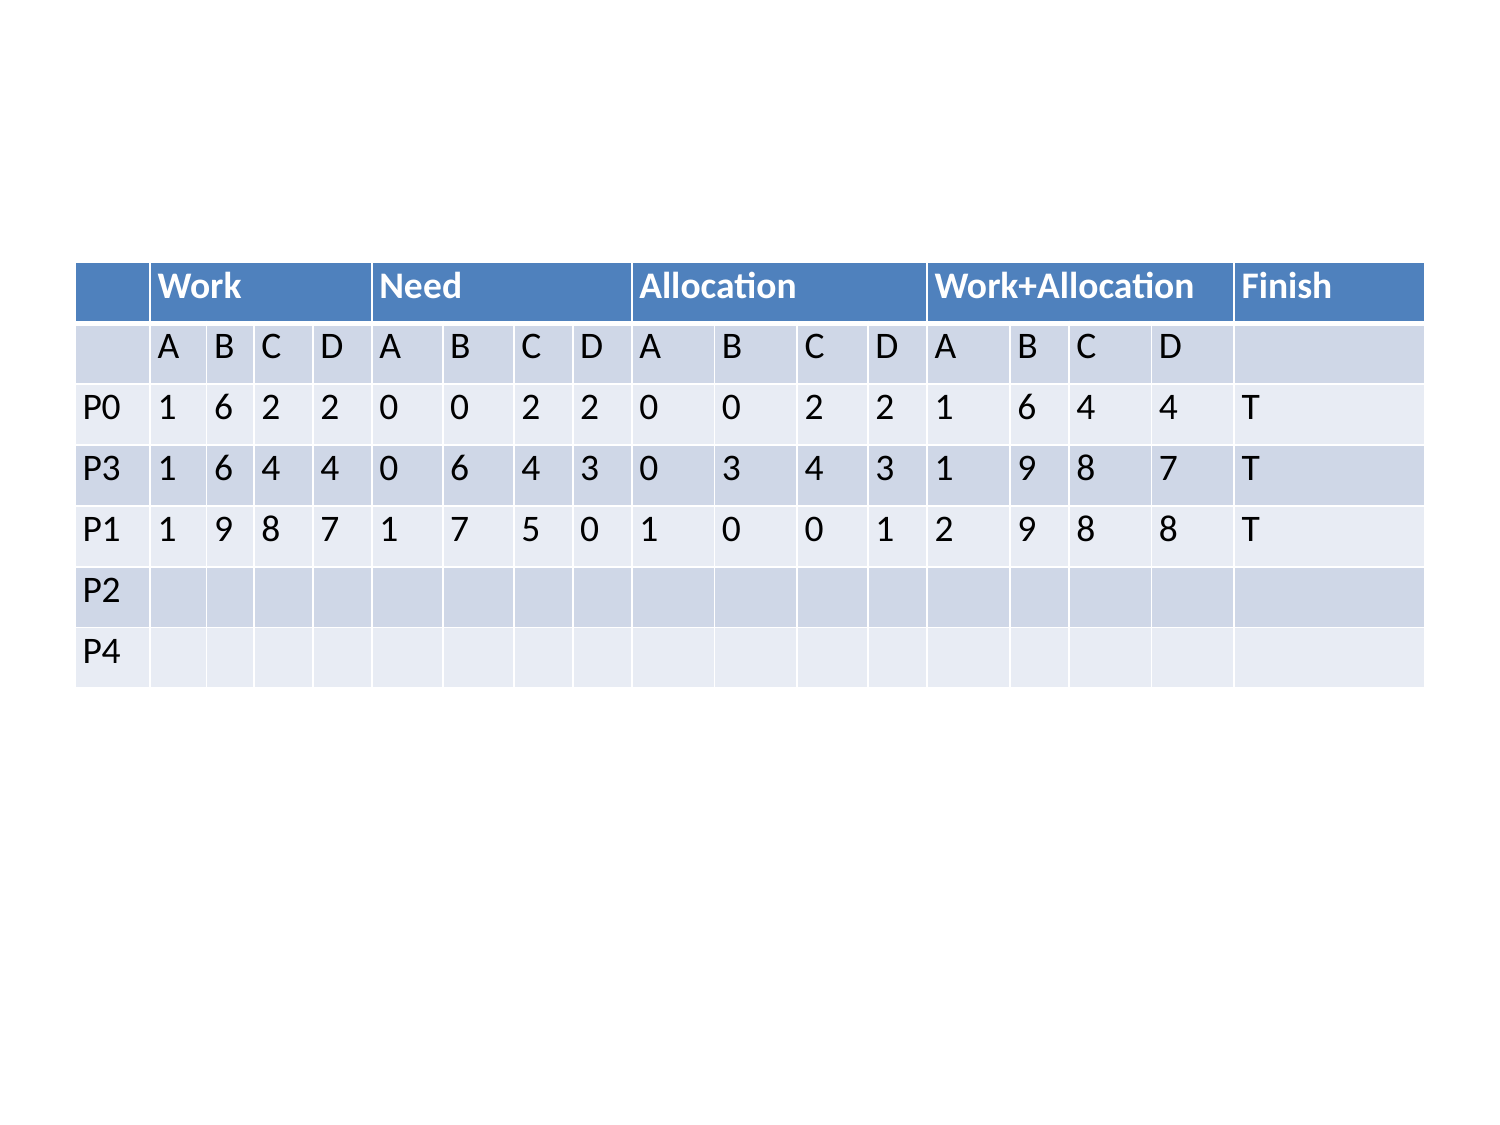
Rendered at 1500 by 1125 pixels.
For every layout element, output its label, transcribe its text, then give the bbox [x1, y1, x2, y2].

table_header Work [151, 263, 371, 321]
table_cell 0 [715, 507, 796, 566]
table_cell 7 [1152, 446, 1233, 505]
table_cell 0 [574, 507, 631, 566]
table_cell [515, 568, 572, 627]
table_cell [798, 568, 867, 627]
table_cell 6 [1011, 385, 1068, 444]
table_cell [207, 568, 253, 627]
table_cell [314, 628, 371, 687]
table_cell 9 [207, 507, 253, 566]
table_cell 0 [798, 507, 867, 566]
table_cell D [1152, 326, 1233, 383]
table_cell 8 [1070, 446, 1151, 505]
table_cell 8 [255, 507, 312, 566]
table_cell 1 [928, 446, 1009, 505]
table_cell [207, 628, 253, 687]
table_cell 1 [928, 385, 1009, 444]
table_cell [1152, 628, 1233, 687]
table_cell [314, 568, 371, 627]
table_cell [1011, 628, 1068, 687]
table_cell T [1235, 507, 1424, 566]
table_cell [715, 628, 796, 687]
table_header [76, 263, 149, 321]
table_cell 2 [798, 385, 867, 444]
table_cell [76, 326, 149, 383]
table_cell 3 [574, 446, 631, 505]
table_cell 0 [373, 446, 442, 505]
table_cell 4 [255, 446, 312, 505]
table_cell 9 [1011, 507, 1068, 566]
table_cell 7 [444, 507, 513, 566]
table_cell 6 [207, 385, 253, 444]
table_cell D [574, 326, 631, 383]
table_header Work+Allocation [928, 263, 1233, 321]
table_cell 1 [633, 507, 714, 566]
table_cell 2 [314, 385, 371, 444]
table_cell T [1235, 446, 1424, 505]
table_cell 2 [515, 385, 572, 444]
table_header Need [373, 263, 631, 321]
table_cell 4 [515, 446, 572, 505]
table_cell P0 [76, 385, 149, 444]
table_cell P4 [76, 628, 149, 687]
table_cell C [255, 326, 312, 383]
table_cell A [373, 326, 442, 383]
table_cell A [928, 326, 1009, 383]
table_cell 4 [314, 446, 371, 505]
table_cell 1 [151, 446, 206, 505]
table_cell 9 [1011, 446, 1068, 505]
table_header Finish [1235, 263, 1424, 321]
table_cell 2 [574, 385, 631, 444]
table_cell [515, 628, 572, 687]
table_cell A [151, 326, 206, 383]
table_cell 0 [444, 385, 513, 444]
table_cell 4 [798, 446, 867, 505]
table_cell [574, 568, 631, 627]
table_cell 2 [869, 385, 926, 444]
table_cell B [1011, 326, 1068, 383]
table_cell A [633, 326, 714, 383]
table_cell P1 [76, 507, 149, 566]
table_cell 4 [1070, 385, 1151, 444]
table_cell 3 [869, 446, 926, 505]
table_cell T [1235, 385, 1424, 444]
table_cell [151, 568, 206, 627]
table_cell B [207, 326, 253, 383]
table_cell 4 [1152, 385, 1233, 444]
table_cell 0 [633, 446, 714, 505]
table_cell 0 [373, 385, 442, 444]
table_cell 1 [151, 507, 206, 566]
table_cell 1 [151, 385, 206, 444]
table_cell [444, 628, 513, 687]
table_cell 0 [715, 385, 796, 444]
table_cell [444, 568, 513, 627]
table_cell [928, 628, 1009, 687]
table_cell [255, 628, 312, 687]
table_cell C [1070, 326, 1151, 383]
table_cell [1011, 568, 1068, 627]
table_cell [255, 568, 312, 627]
table_cell D [869, 326, 926, 383]
table_cell [1235, 628, 1424, 687]
table_cell 1 [869, 507, 926, 566]
table_cell [633, 628, 714, 687]
table_header Allocation [633, 263, 926, 321]
table_cell 1 [373, 507, 442, 566]
table_cell 6 [444, 446, 513, 505]
table_cell [151, 628, 206, 687]
table_cell P2 [76, 568, 149, 627]
table_cell [1235, 568, 1424, 627]
table_cell 8 [1152, 507, 1233, 566]
table_cell 0 [633, 385, 714, 444]
table_cell [574, 628, 631, 687]
table_cell [1070, 568, 1151, 627]
table_cell C [515, 326, 572, 383]
table_cell [869, 628, 926, 687]
table_cell D [314, 326, 371, 383]
table_cell [869, 568, 926, 627]
table_cell 6 [207, 446, 253, 505]
table_cell [633, 568, 714, 627]
table_cell [1070, 628, 1151, 687]
table_cell 2 [928, 507, 1009, 566]
table_cell 7 [314, 507, 371, 566]
table_cell 3 [715, 446, 796, 505]
table_cell [798, 628, 867, 687]
table_cell C [798, 326, 867, 383]
table_cell 8 [1070, 507, 1151, 566]
table_cell [1152, 568, 1233, 627]
table_cell B [715, 326, 796, 383]
table_cell B [444, 326, 513, 383]
table_cell 2 [255, 385, 312, 444]
table_cell [1235, 326, 1424, 383]
table_cell [928, 568, 1009, 627]
table_cell [373, 568, 442, 627]
table_cell 5 [515, 507, 572, 566]
table_cell P3 [76, 446, 149, 505]
table_cell [373, 628, 442, 687]
table_cell [715, 568, 796, 627]
